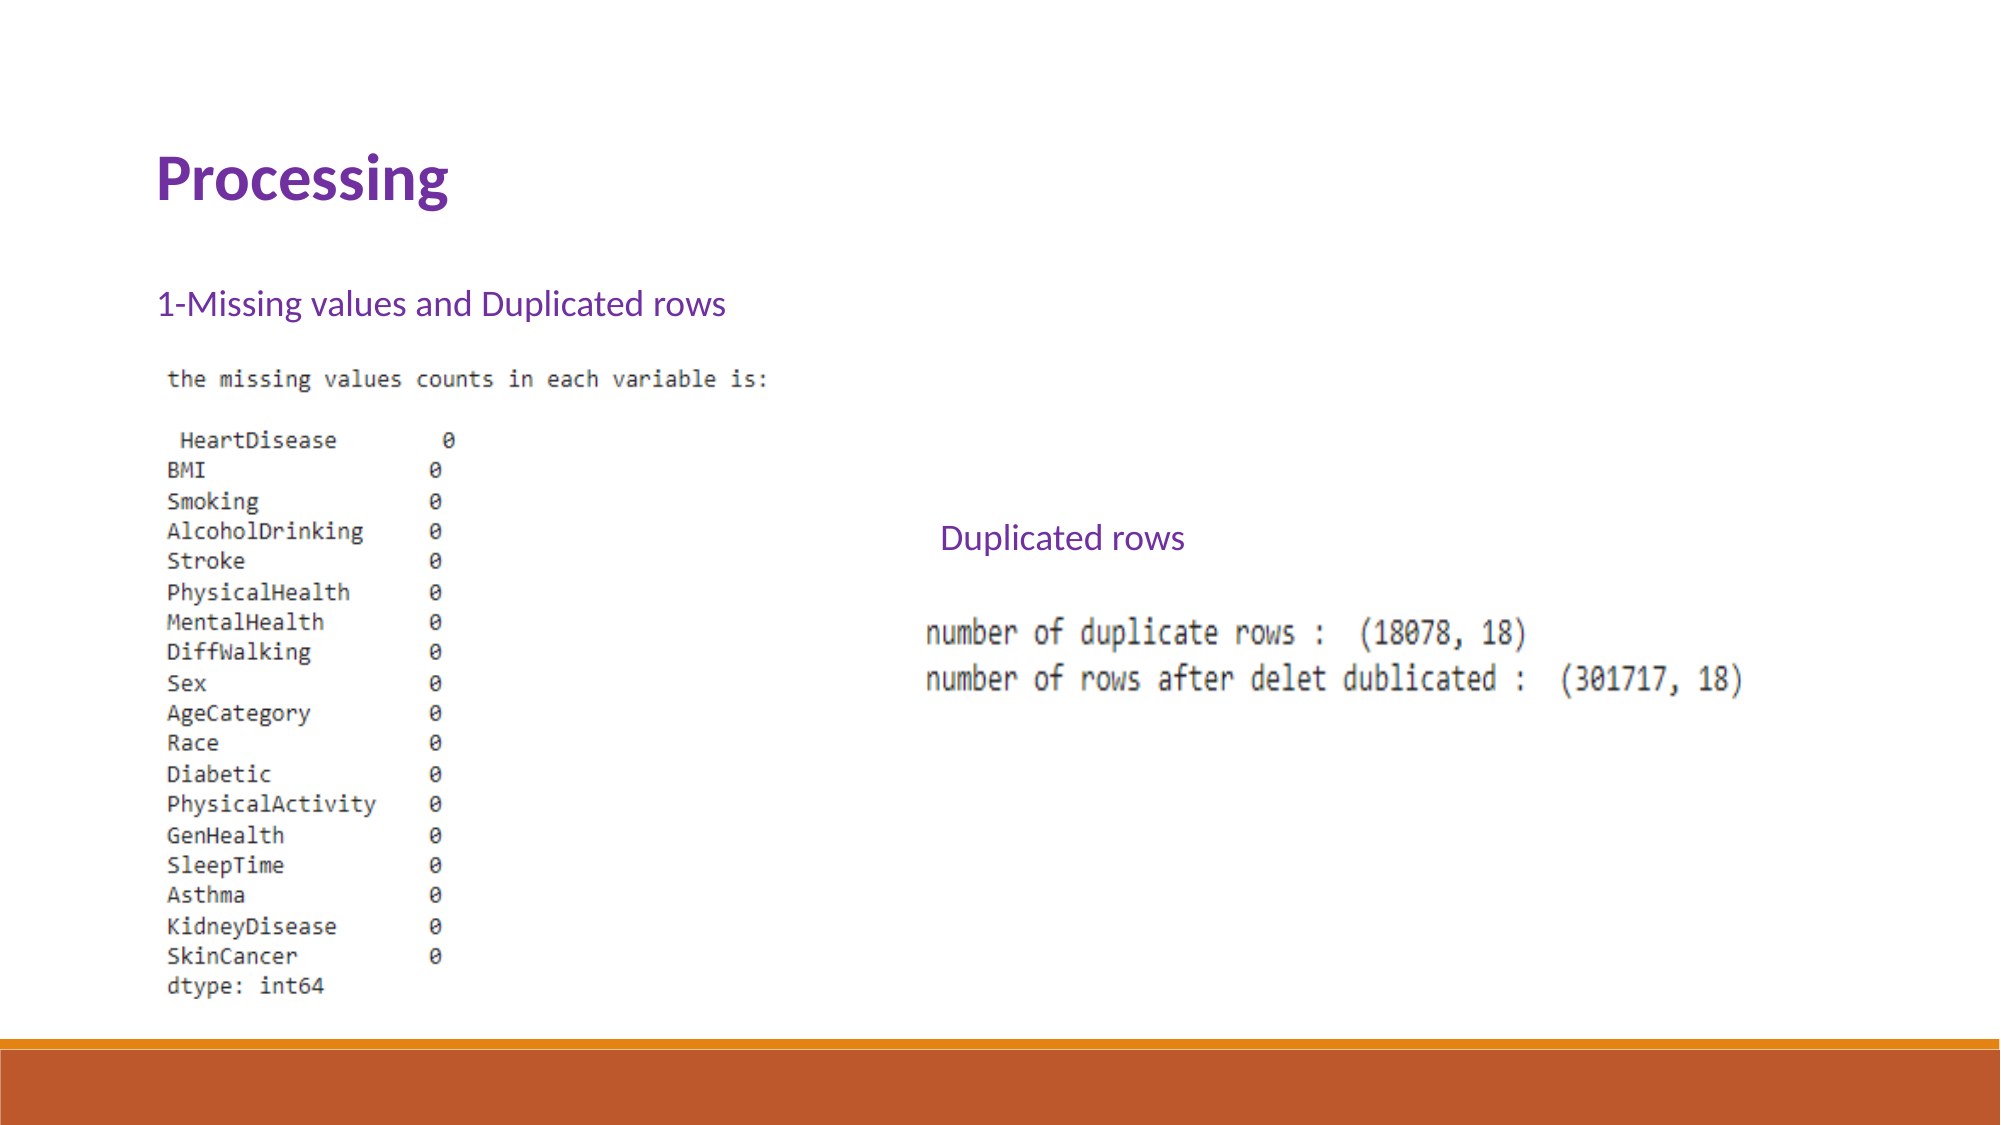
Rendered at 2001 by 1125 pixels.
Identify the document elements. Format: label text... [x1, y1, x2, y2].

text_box 1-Missing values and Duplicated rows [141, 271, 772, 332]
picture [903, 588, 1805, 702]
text_box Duplicated rows [925, 506, 1201, 566]
picture [140, 351, 799, 999]
text_box Processing [141, 126, 718, 222]
